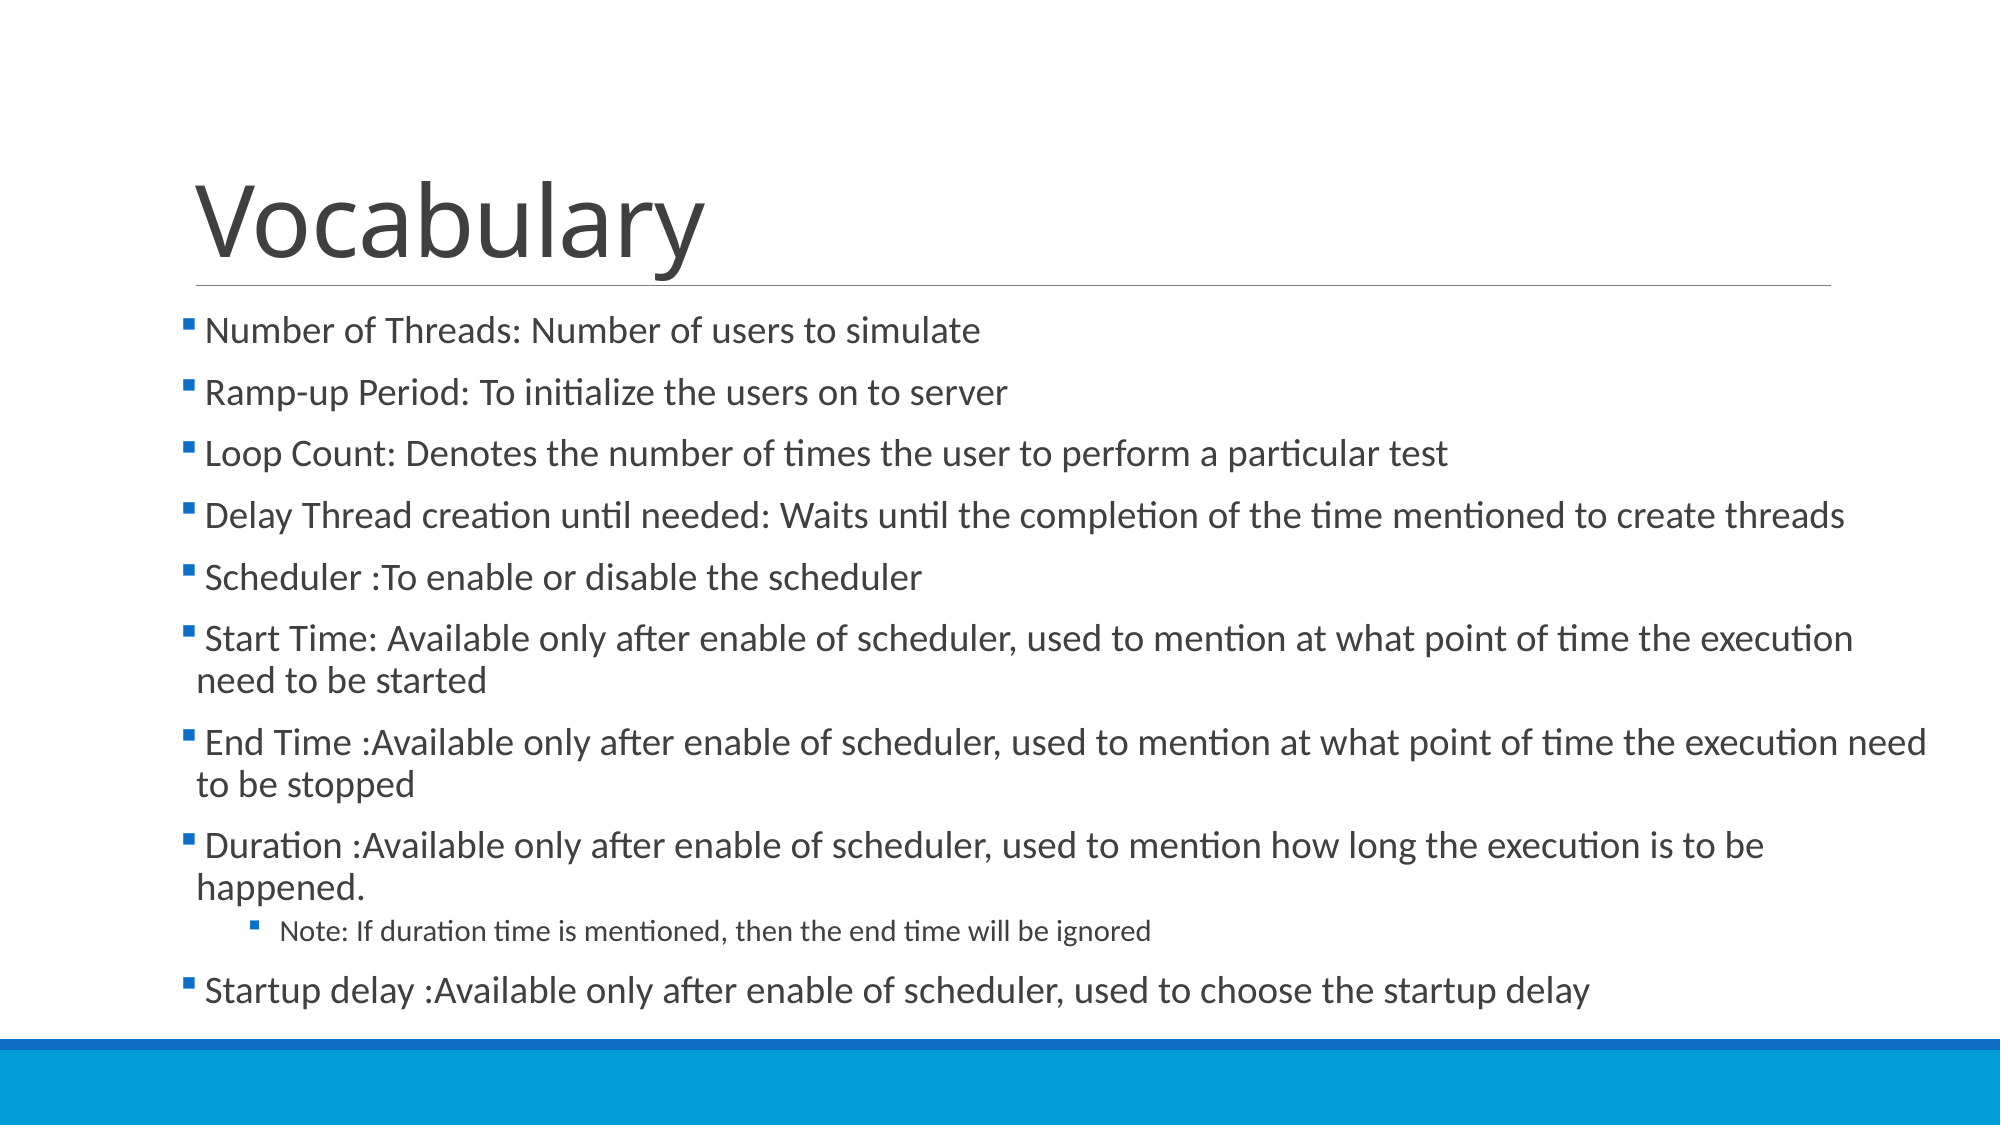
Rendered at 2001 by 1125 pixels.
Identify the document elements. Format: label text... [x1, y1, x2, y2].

title Vocabulary [180, 47, 1830, 285]
list Number of Threads: Number of users to simulate Ramp-up Period: To initialize the users on to server Loop Count: Denotes the number of times the user to perform a particular test Delay Thread creation until needed: Waits until the completion of the time mentioned to create threads Scheduler :To enable or disable the scheduler Start Time: Available only after enable of scheduler, used to mention at what point of time the execution need to be started End Time :Available only after enable of scheduler, used to mention at what point of time the execution need to be stopped Duration :Available only after enable of scheduler, used to mention how long the execution is to be happened. Note: If duration time is mentioned, then the end time will be ignored Startup delay :Available only after enable of scheduler, used to choose the startup delay [180, 302, 1933, 1028]
